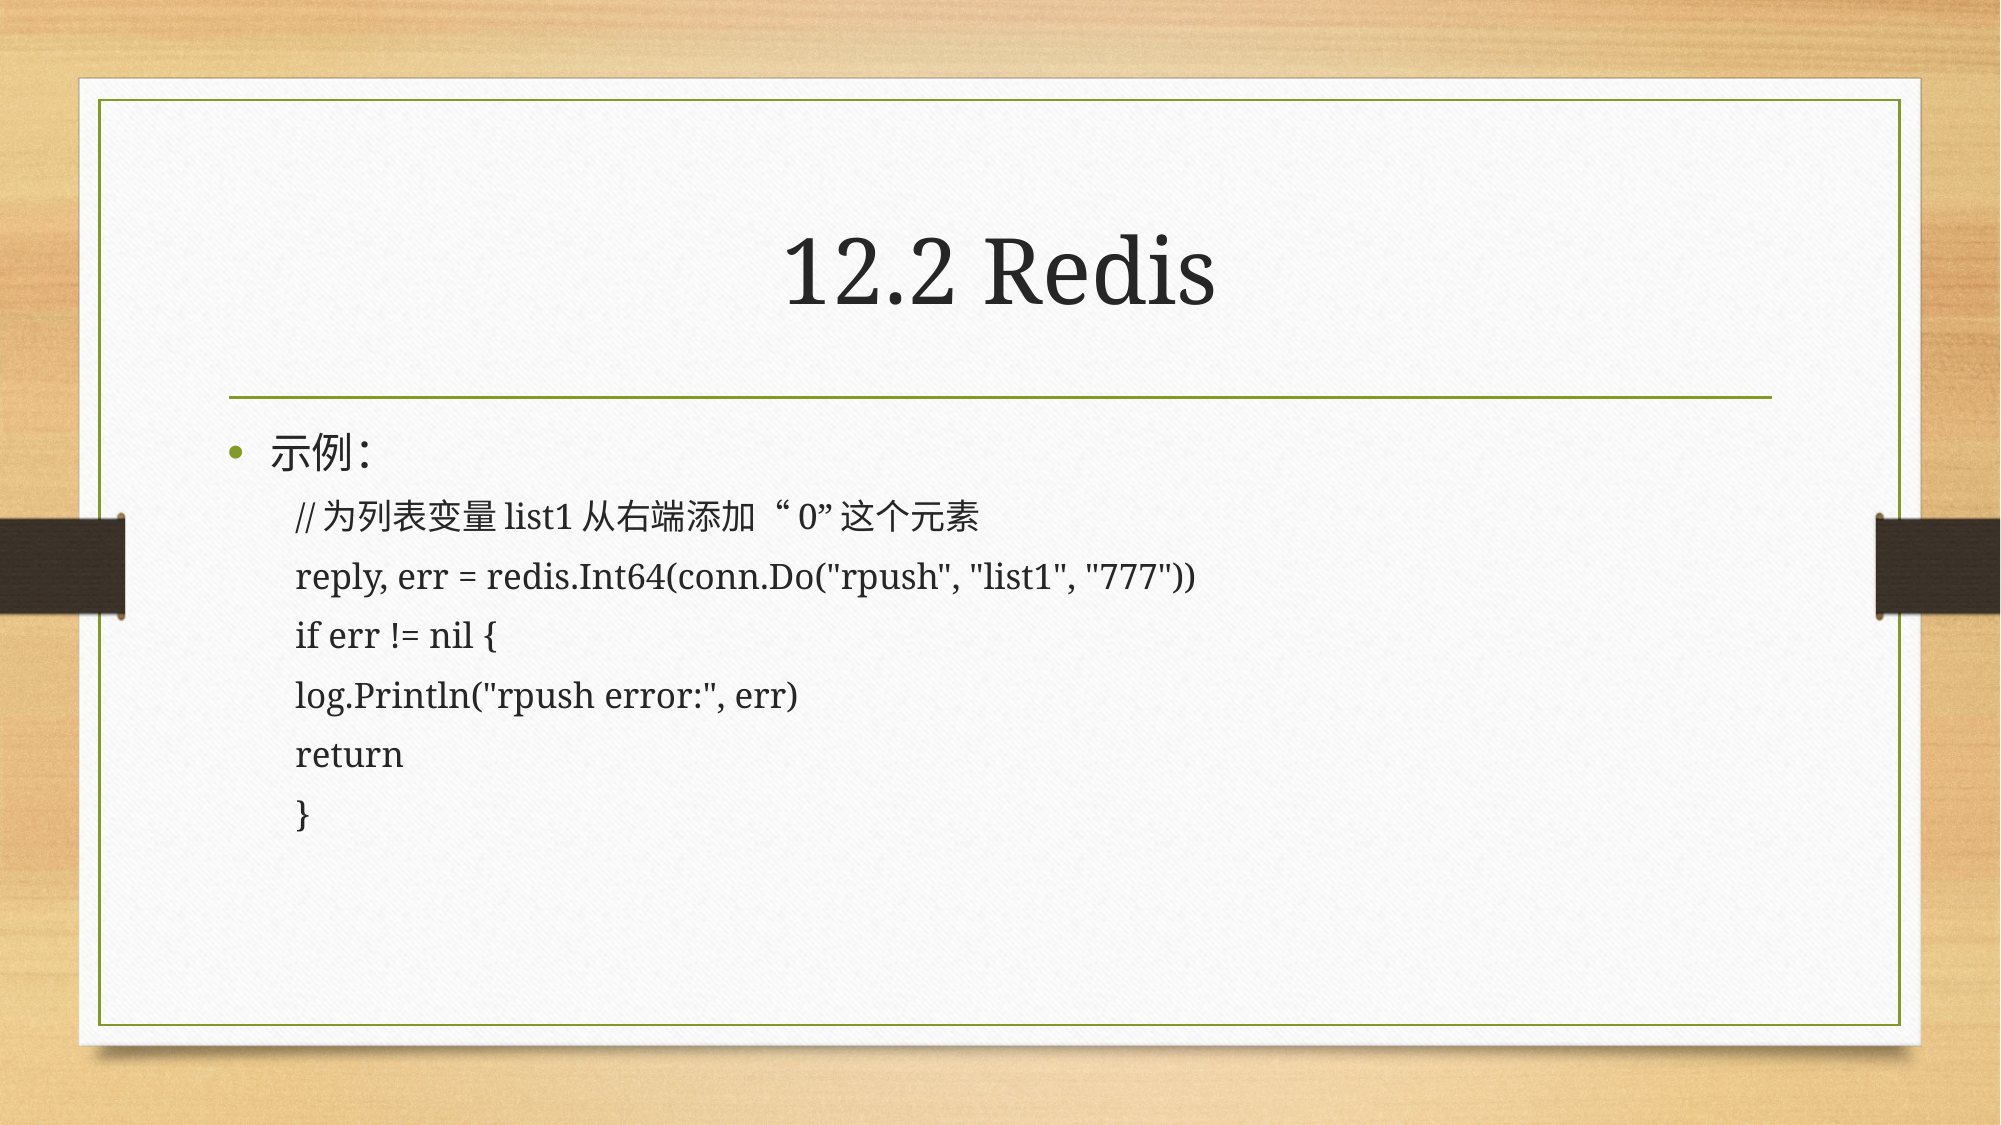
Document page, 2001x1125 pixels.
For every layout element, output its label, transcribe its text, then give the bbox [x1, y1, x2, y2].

picture [0, 0, 2001, 1125]
title 12.2 Redis [212, 161, 1788, 375]
list 示例： //为列表变量list1从右端添加“0”这个元素 reply, err = redis.Int64(conn.Do("rpush", "list1", "777")) if err != nil { log.Println("rpush error:", err) return } [212, 419, 1788, 964]
